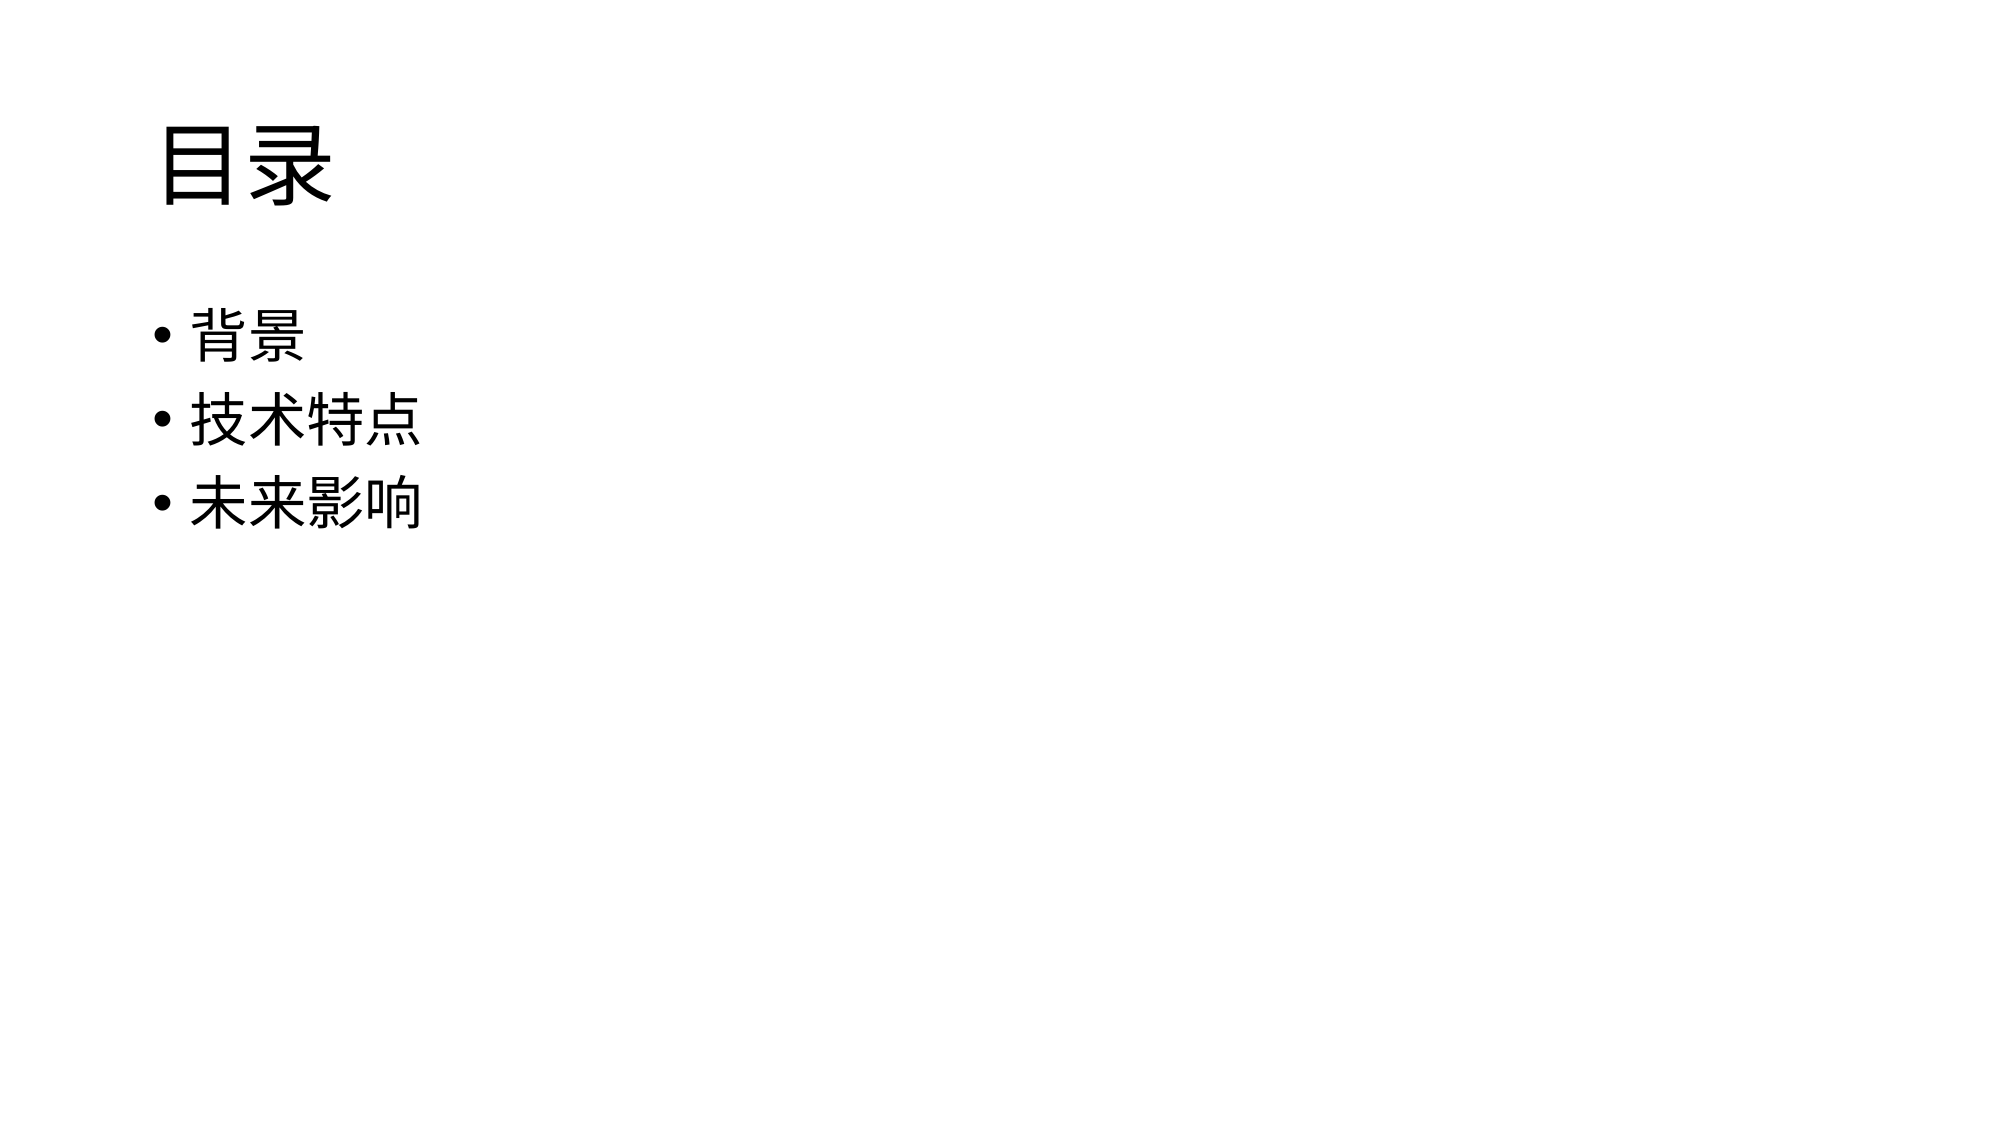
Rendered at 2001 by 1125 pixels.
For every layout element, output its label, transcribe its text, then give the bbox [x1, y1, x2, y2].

title 目录 [137, 59, 1863, 278]
list 背景 技术特点 未来影响 [137, 299, 1863, 1014]
